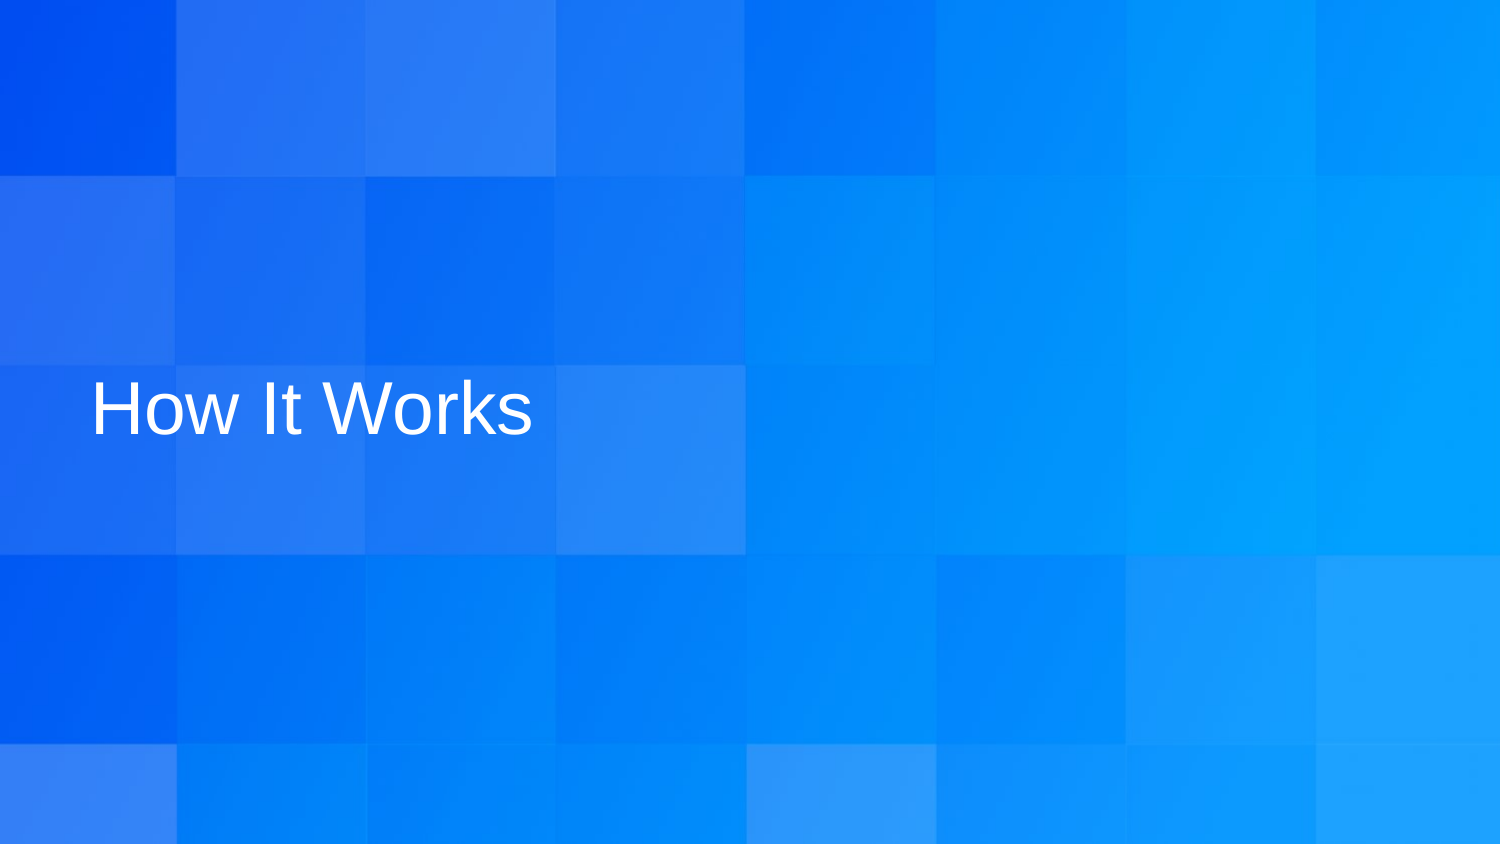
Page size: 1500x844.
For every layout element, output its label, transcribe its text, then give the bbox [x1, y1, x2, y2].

title How It Works [75, 280, 1425, 458]
picture [0, 0, 1500, 844]
